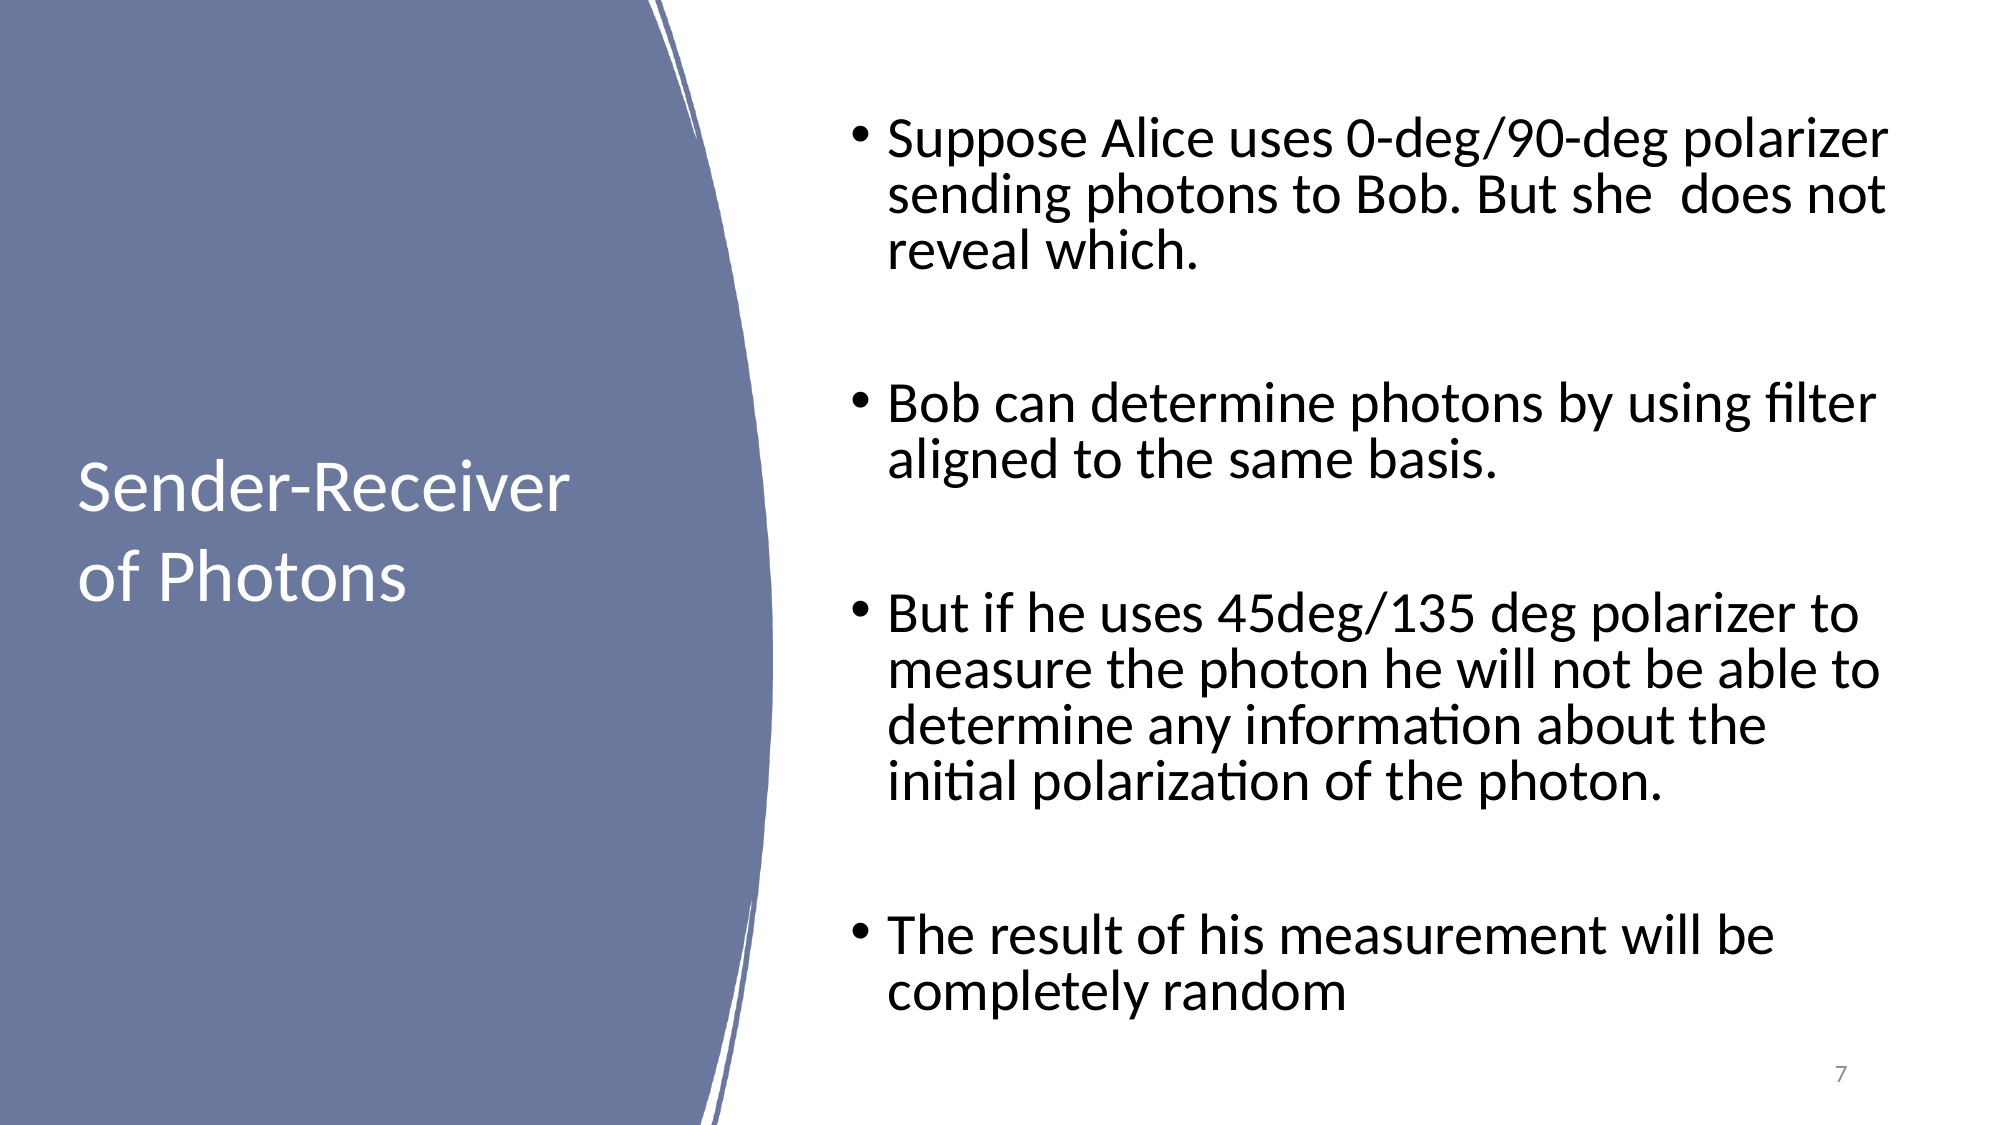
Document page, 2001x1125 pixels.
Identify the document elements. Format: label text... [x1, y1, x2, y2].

picture [0, 0, 773, 1125]
text_box Suppose Alice uses 0-deg/90-deg polarizer sending photons to Bob. But she does not reveal which. Bob can determine photons by using filter aligned to the same basis. But if he uses 45deg/135 deg polarizer to measure the photon he will not be able to determine any information about the initial polarization of the photon. The result of his measurement will be completely random [835, 105, 1910, 1074]
slide_number 7 [1412, 1042, 1863, 1103]
